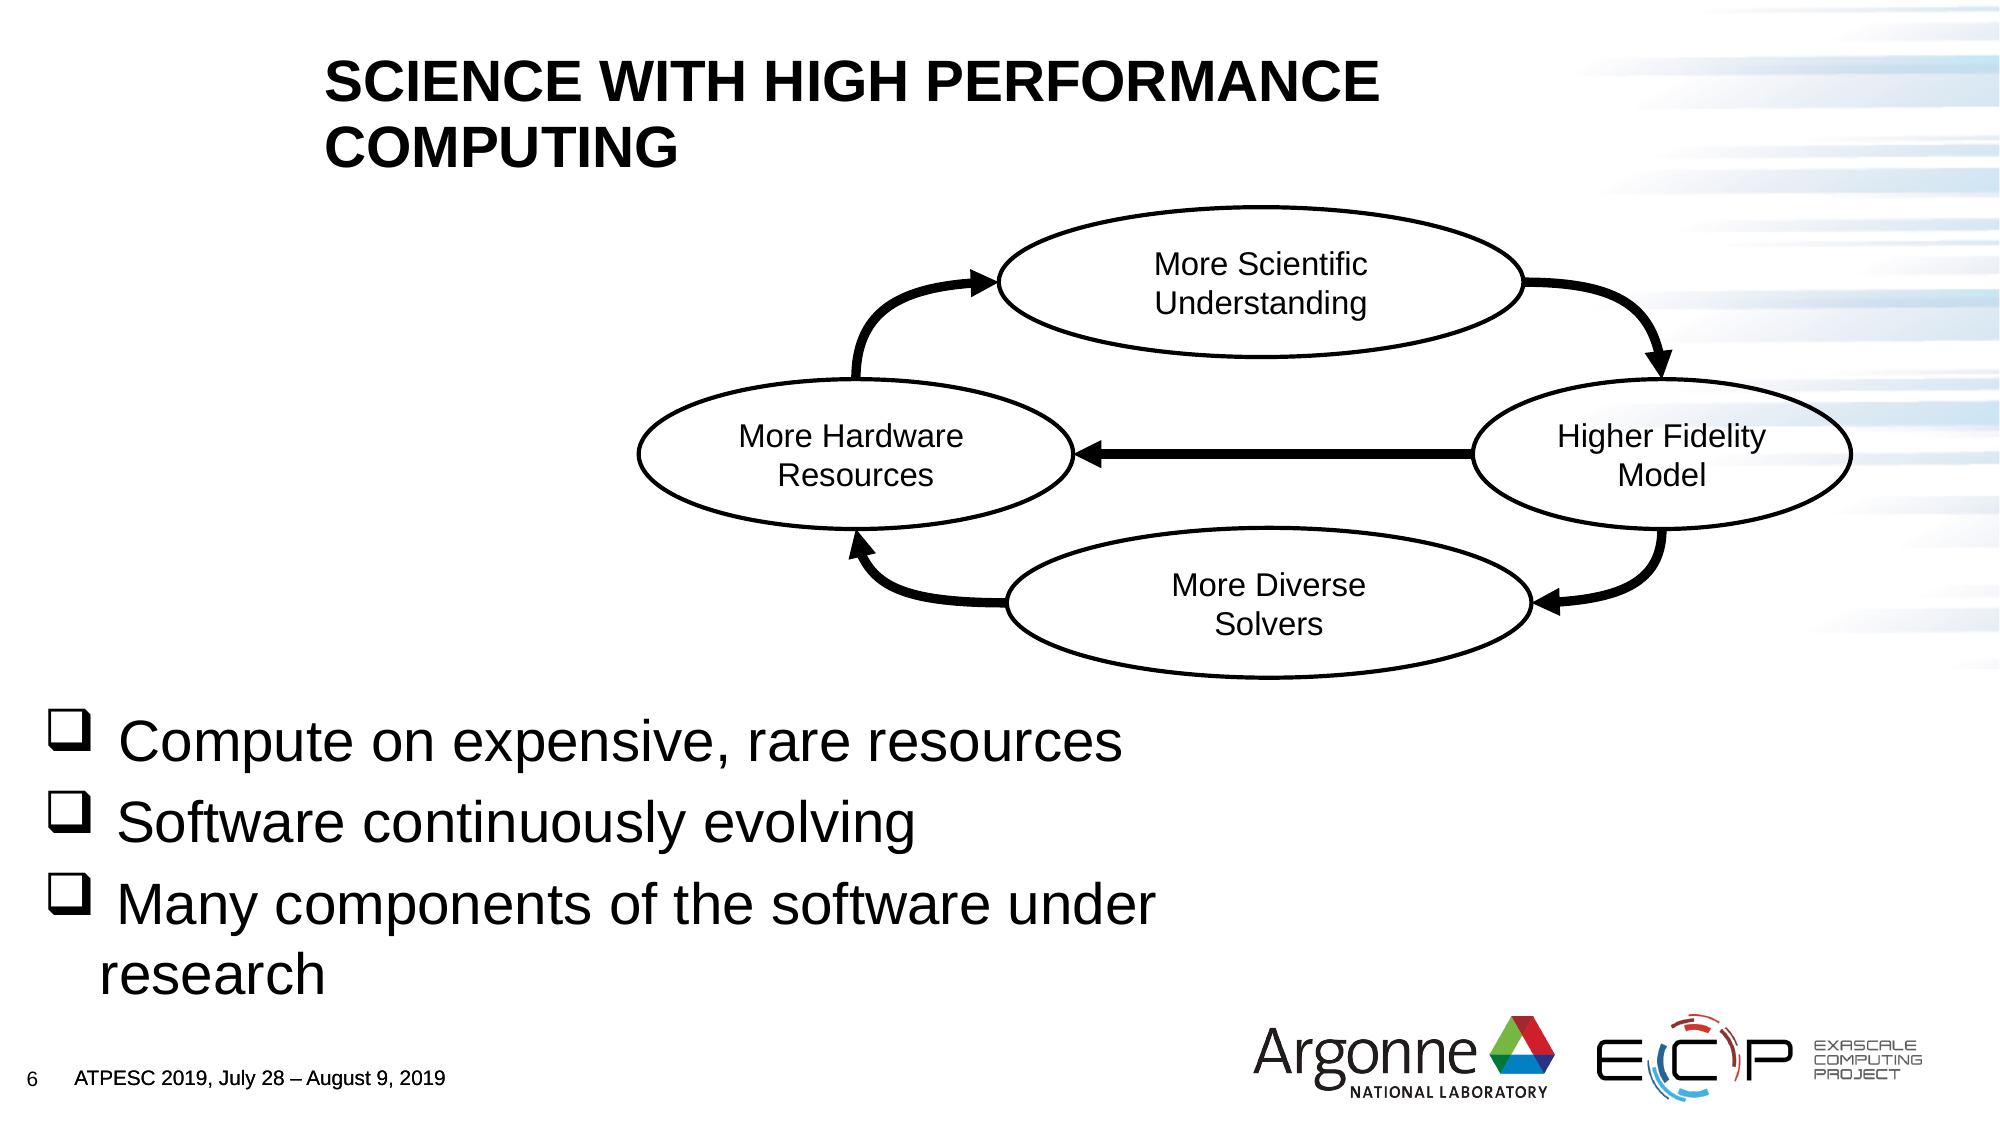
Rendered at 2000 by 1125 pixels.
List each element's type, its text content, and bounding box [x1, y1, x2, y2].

text_box Compute on expensive, rare resources Software continuously evolving Many components of the software under research [28, 124, 1204, 1033]
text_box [638, 206, 1852, 678]
text_box Science with high performance computing [324, 45, 1699, 182]
picture [1597, 1014, 1922, 1102]
picture [1531, 0, 2000, 669]
picture [1253, 1016, 1555, 1098]
